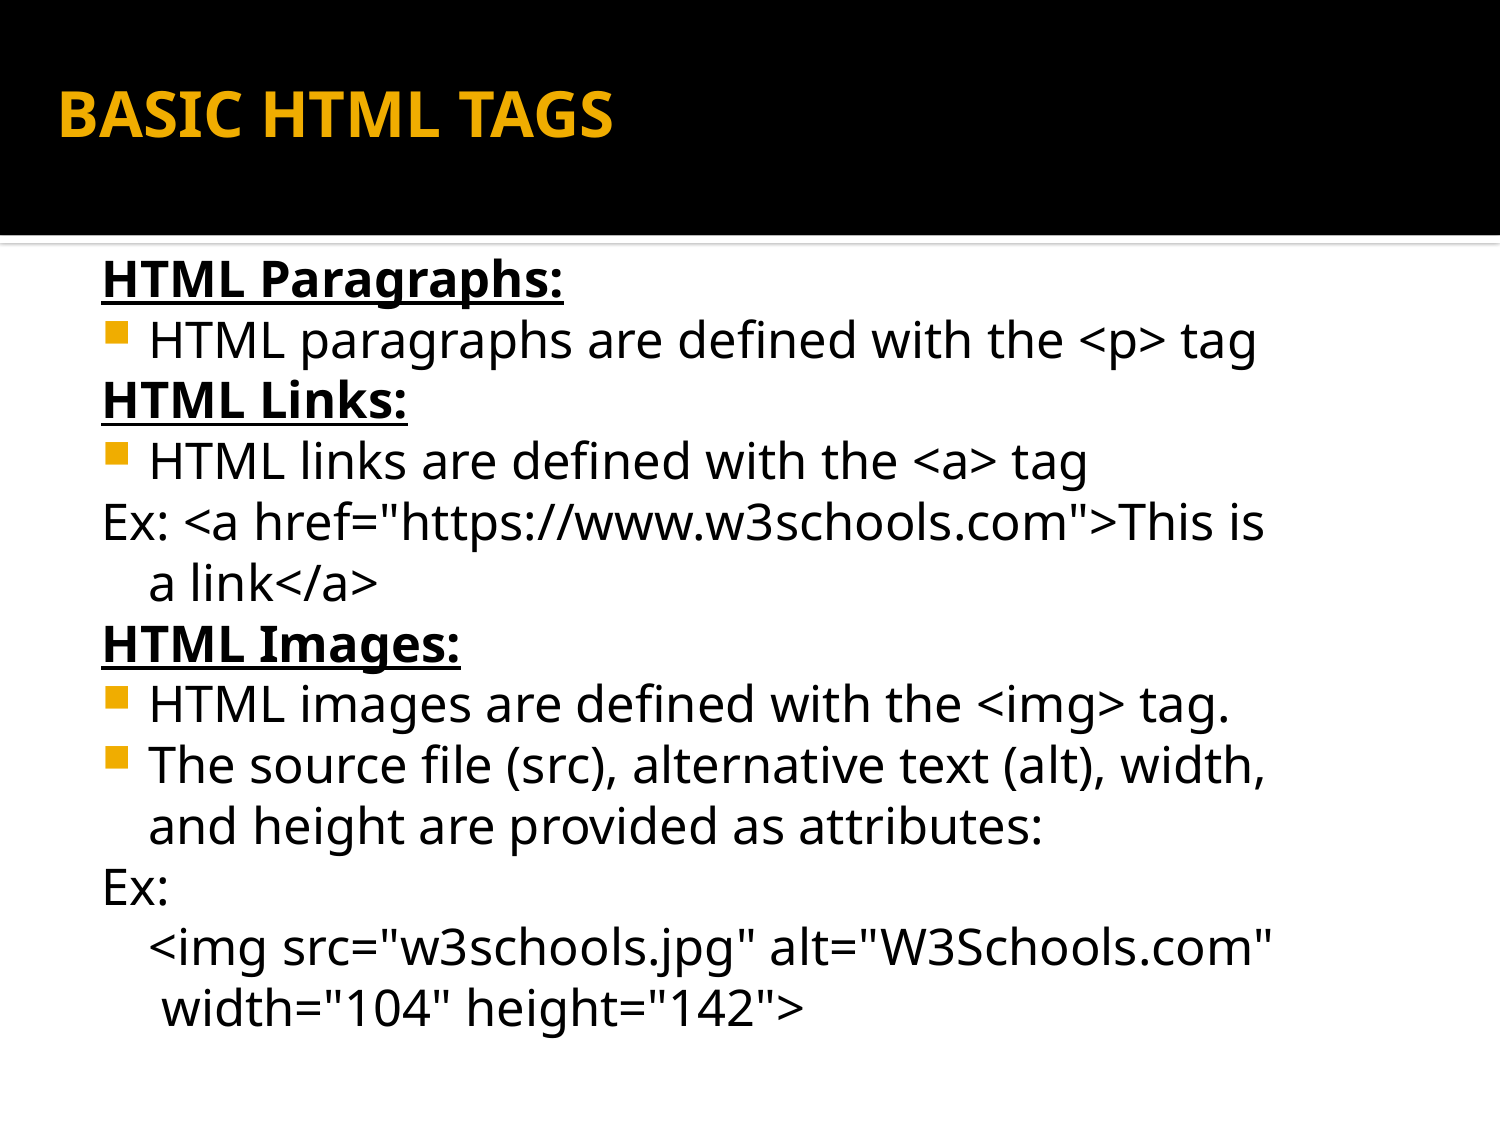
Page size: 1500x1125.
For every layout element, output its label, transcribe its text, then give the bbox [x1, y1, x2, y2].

list HTML Paragraphs: HTML paragraphs are defined with the <p> tag HTML Links: HTML links are defined with the <a> tag Ex: <a href="https://www.w3schools.com">This is a link</a> HTML Images: HTML images are defined with the <img> tag. The source file (src), alternative text (alt), width, and height are provided as attributes: Ex: <img src="w3schools.jpg" alt="W3Schools.com" width="104" height="142"> [75, 231, 1300, 1062]
title BASIC HTML TAGS [41, 66, 953, 159]
